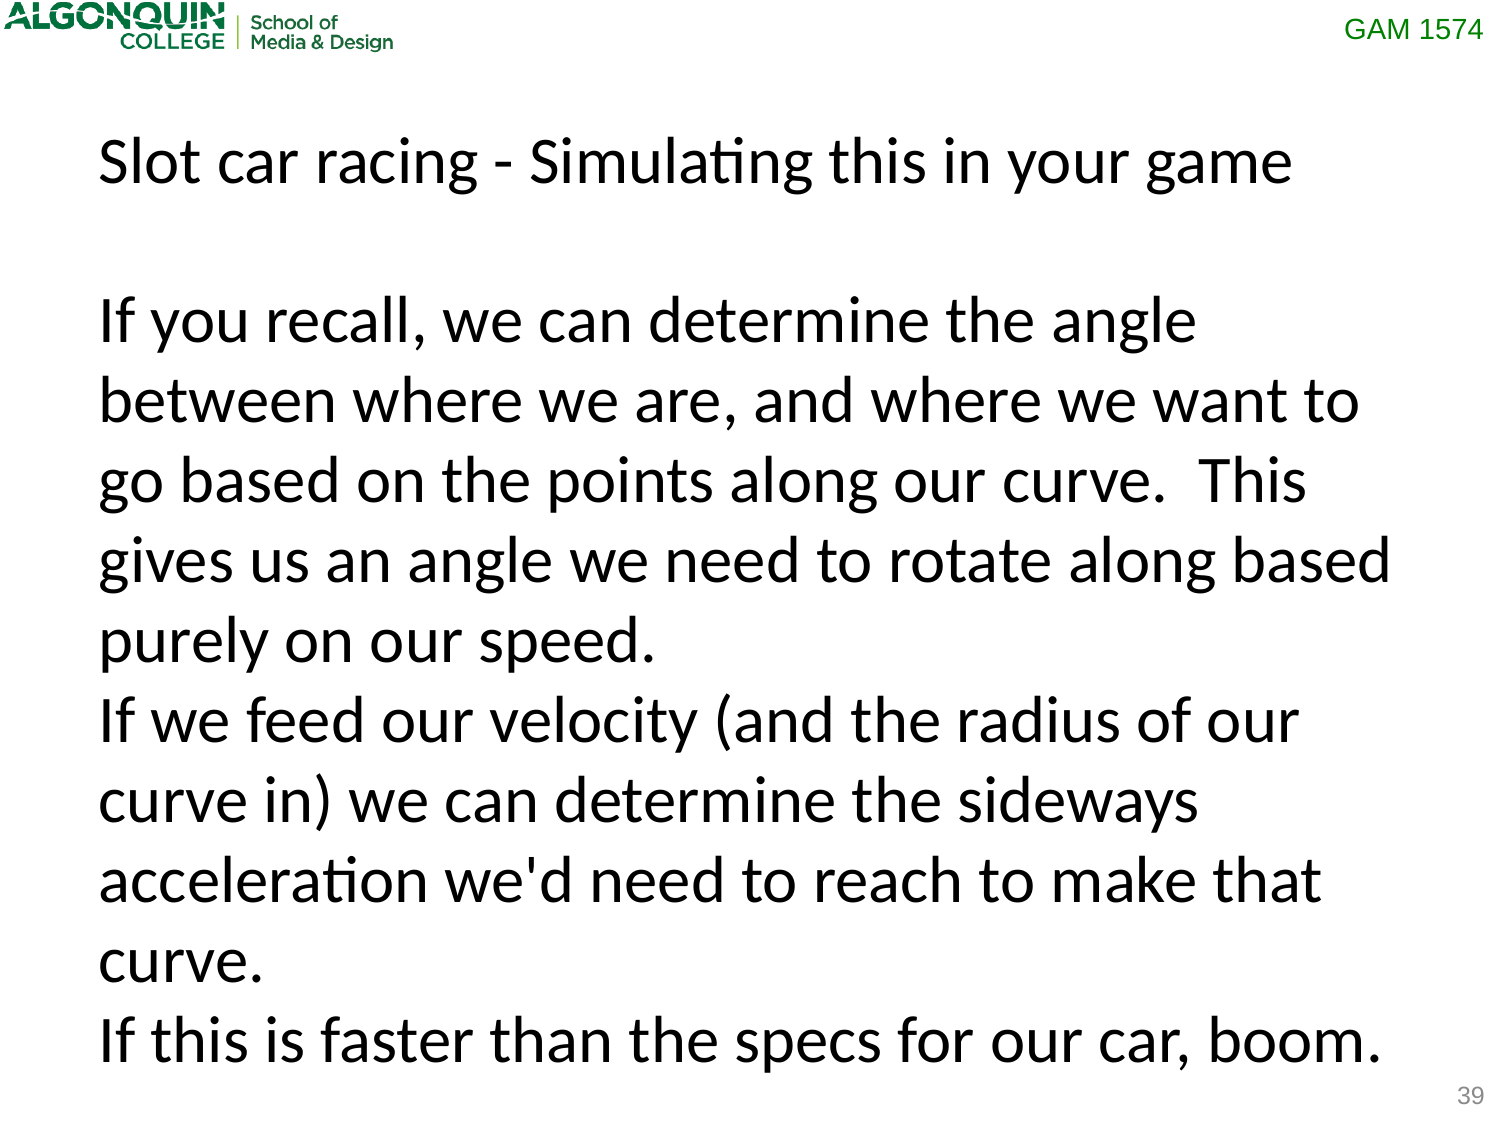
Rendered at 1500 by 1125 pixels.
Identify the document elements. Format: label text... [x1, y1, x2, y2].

slide_number 39 [1149, 1065, 1500, 1125]
picture [0, 0, 399, 54]
text_box Slot car racing - Simulating this in your game If you recall, we can determine the angle between where we are, and where we want to go based on the points along our curve. This gives us an angle we need to rotate along based purely on our speed. If we feed our velocity (and the radius of our curve in) we can determine the sideways acceleration we'd need to reach to make that curve. If this is faster than the specs for our car, boom. [83, 109, 1434, 1084]
